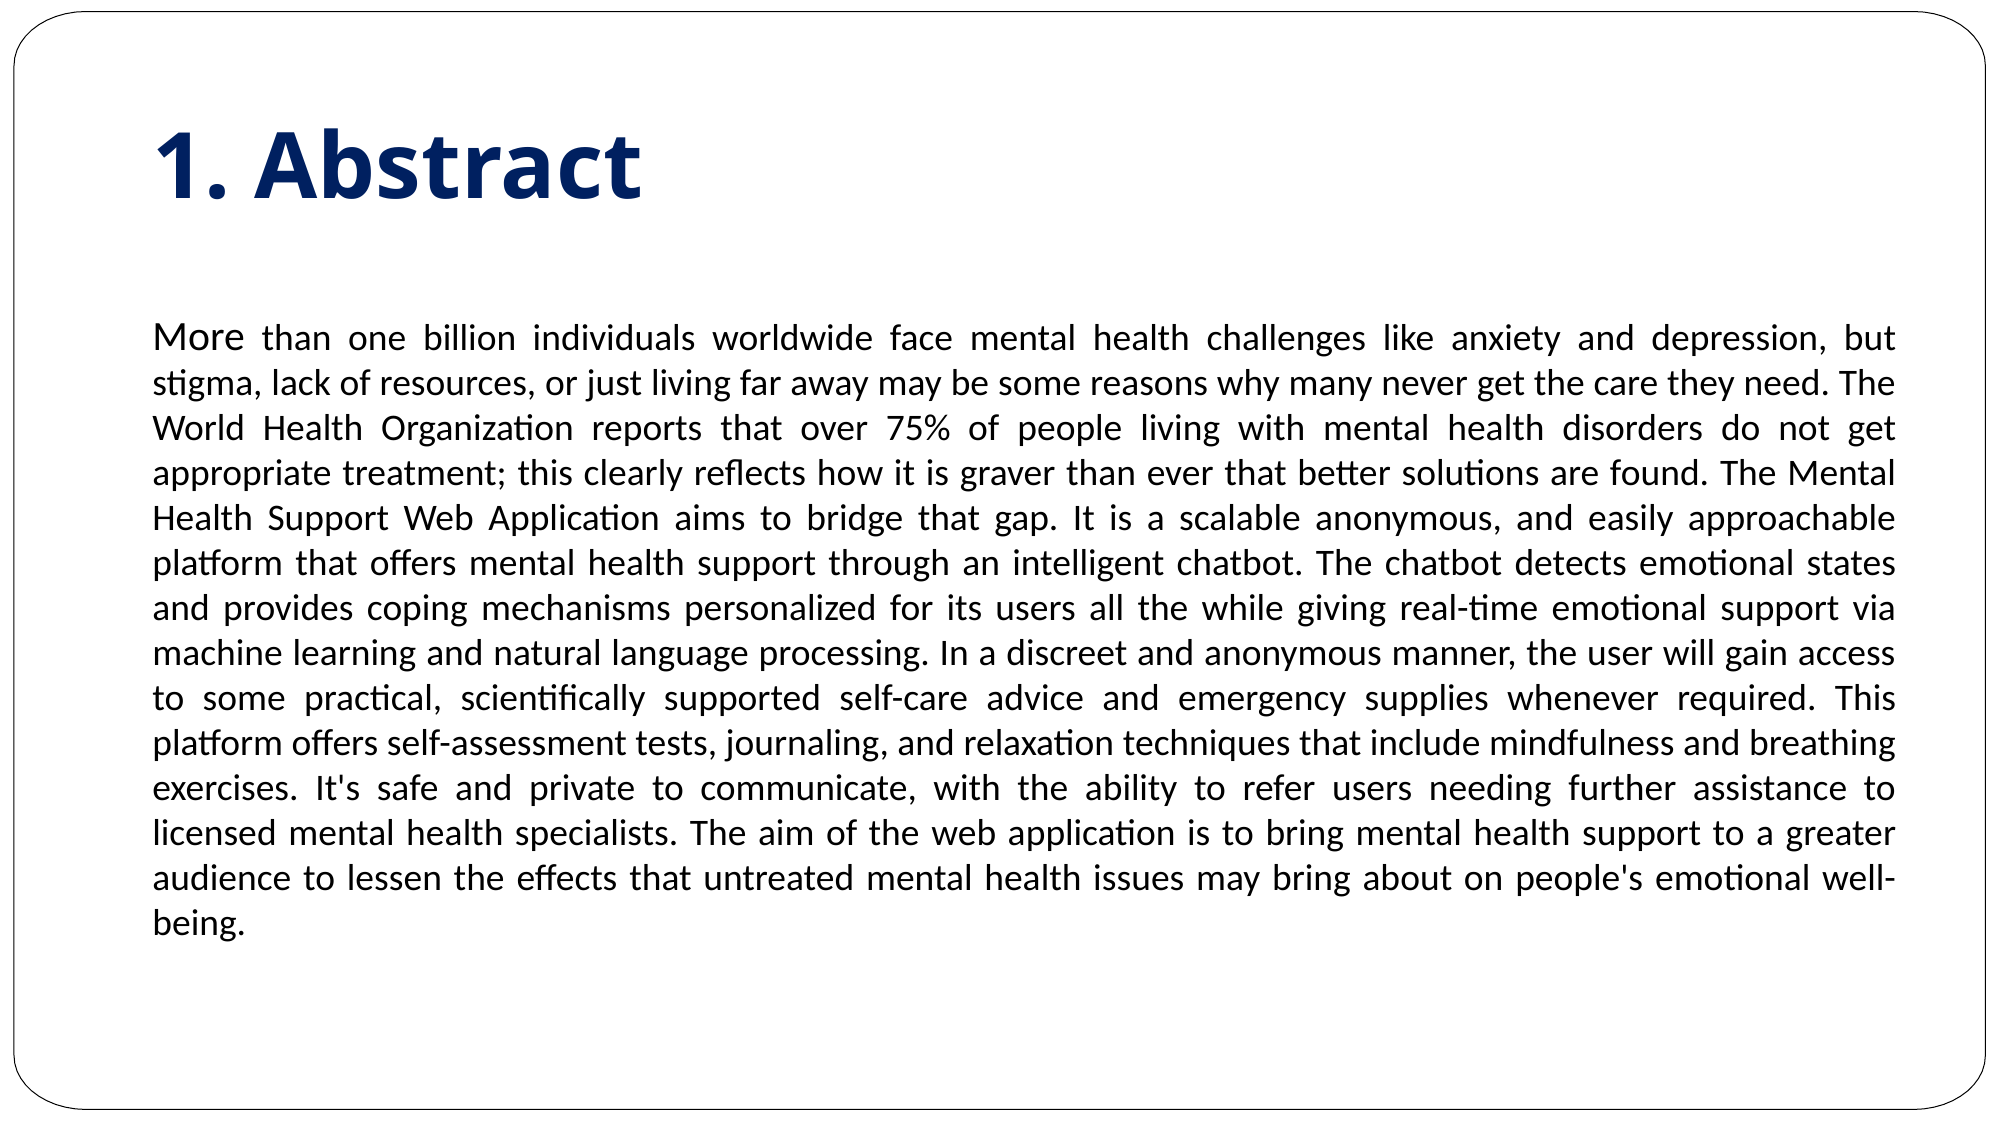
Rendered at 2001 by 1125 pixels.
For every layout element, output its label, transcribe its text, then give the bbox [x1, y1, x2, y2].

list More than one billion individuals worldwide face mental health challenges like anxiety and depression, but stigma, lack of resources, or just living far away may be some reasons why many never get the care they need. The World Health Organization reports that over 75% of people living with mental health disorders do not get appropriate treatment; this clearly reflects how it is graver than ever that better solutions are found. The Mental Health Support Web Application aims to bridge that gap. It is a scalable anonymous, and easily approachable platform that offers mental health support through an intelligent chatbot. The chatbot detects emotional states and provides coping mechanisms personalized for its users all the while giving real-time emotional support via machine learning and natural language processing. In a discreet and anonymous manner, the user will gain access to some practical, scientifically supported self-care advice and emergency supplies whenever required. This platform offers self-assessment tests, journaling, and relaxation techniques that include mindfulness and breathing exercises. It's safe and private to communicate, with the ability to refer users needing further assistance to licensed mental health specialists. The aim of the web application is to bring mental health support to a greater audience to lessen the effects that untreated mental health issues may bring about on people's emotional well-being. [137, 299, 1914, 953]
text_box [13, 11, 1986, 1110]
